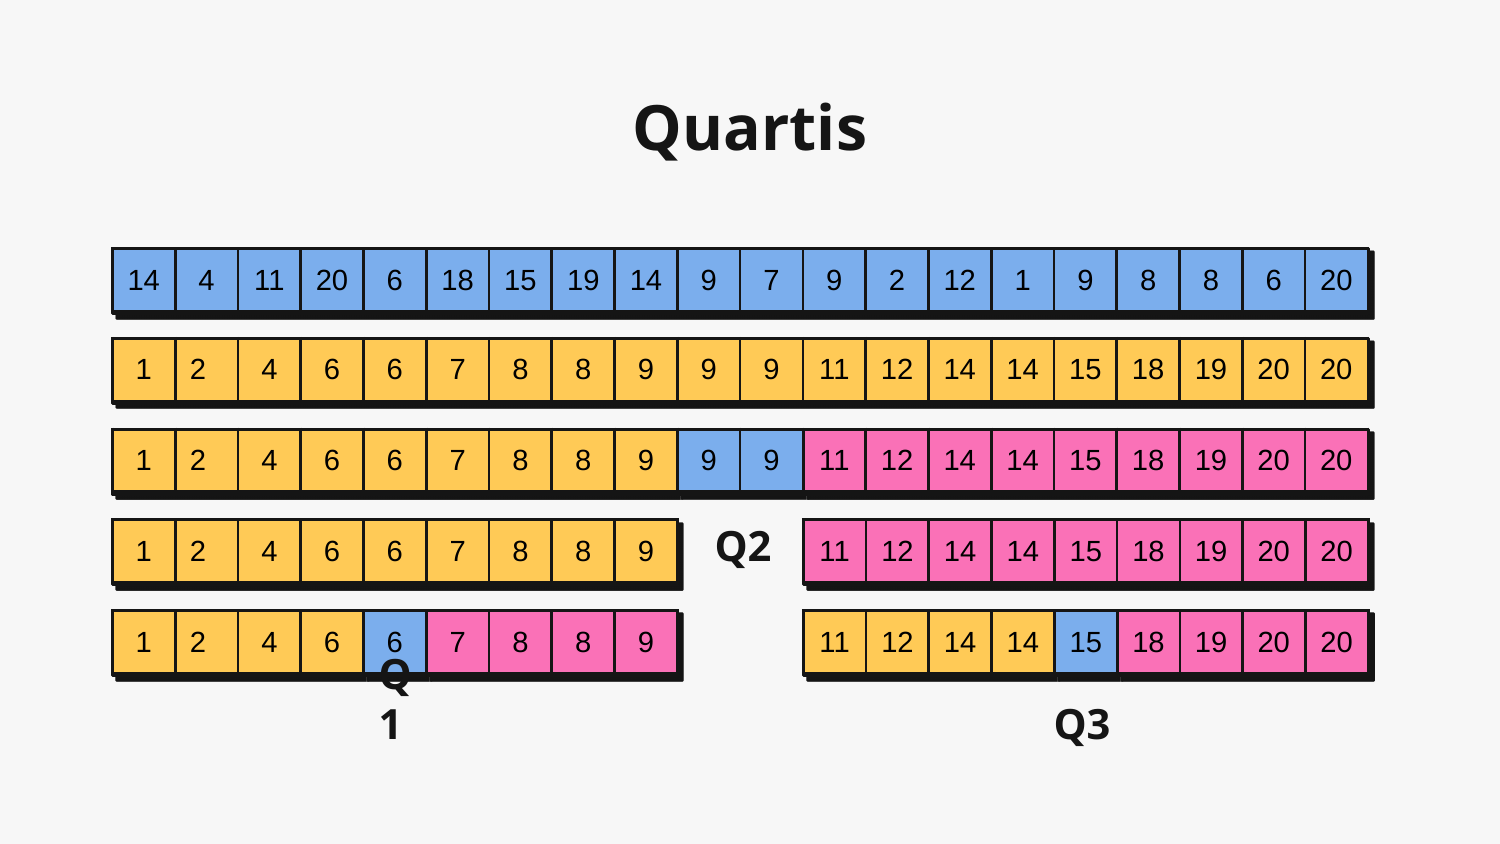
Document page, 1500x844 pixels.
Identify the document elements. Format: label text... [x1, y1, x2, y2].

table_header 12 [867, 430, 927, 490]
table_header 20 [1244, 521, 1304, 581]
table_header 20 [1244, 340, 1304, 400]
table_header 9 [616, 430, 676, 490]
table_header 11 [804, 340, 864, 400]
table_header 11 [805, 612, 865, 672]
table_header 9 [804, 250, 864, 310]
table_header 11 [805, 521, 865, 581]
table_header 6 [302, 612, 362, 672]
table_header 4 [239, 612, 299, 672]
table_header 8 [490, 612, 550, 672]
table_header 2 [177, 521, 237, 581]
table_header 11 [239, 250, 299, 310]
table_header 8 [490, 521, 550, 581]
table_header 18 [428, 250, 488, 310]
table_header 20 [1306, 340, 1367, 400]
table_header 7 [428, 430, 488, 490]
table_header 9 [616, 612, 676, 672]
table_header 14 [993, 612, 1053, 672]
table_header 18 [1118, 430, 1178, 490]
table_header 8 [553, 612, 613, 672]
table_header 1 [114, 521, 174, 581]
table_header 18 [1118, 521, 1179, 581]
table_header 6 [365, 612, 425, 672]
table_header 8 [490, 430, 550, 490]
table_header 19 [1181, 340, 1241, 400]
text_box Q2 [699, 509, 794, 585]
table_header 18 [1118, 340, 1178, 400]
table_header 14 [114, 250, 174, 310]
table_header 12 [867, 612, 927, 672]
table_header 9 [1055, 250, 1115, 310]
table_header 2 [177, 430, 237, 490]
table_header 14 [930, 612, 990, 672]
table_header 9 [616, 340, 676, 400]
table_header 6 [1244, 250, 1304, 310]
table_header 20 [302, 250, 362, 310]
table_header 2 [177, 340, 237, 400]
table_header 7 [428, 612, 488, 672]
table_header 8 [1181, 250, 1241, 310]
table_header 6 [302, 521, 362, 581]
table_header 6 [365, 521, 425, 581]
table_header 15 [1055, 430, 1115, 490]
table_header 4 [239, 340, 299, 400]
table_header 1 [114, 340, 174, 400]
text_box Q3 [1038, 687, 1134, 763]
table_header 6 [365, 250, 425, 310]
table_header 14 [930, 521, 990, 581]
table_header 7 [428, 521, 488, 581]
table_header 12 [867, 340, 927, 400]
table_header 12 [867, 521, 927, 581]
table_header 15 [1056, 521, 1116, 581]
table_header 7 [741, 250, 802, 310]
table_header 9 [616, 521, 676, 581]
table_header 20 [1306, 430, 1367, 490]
table_header 8 [553, 430, 613, 490]
table_header 8 [490, 340, 550, 400]
table_header 20 [1244, 612, 1304, 672]
table_header 6 [302, 340, 362, 400]
table_header 9 [741, 430, 802, 490]
table_header 2 [177, 612, 237, 672]
table_header 9 [741, 340, 802, 400]
table_header 20 [1307, 612, 1367, 672]
table_header 8 [1118, 250, 1178, 310]
table_header 12 [930, 250, 990, 310]
table_header 14 [616, 250, 676, 310]
table_header 20 [1307, 521, 1367, 581]
table_header 20 [1244, 430, 1304, 490]
text_box Q1 [363, 687, 446, 763]
table_header 19 [553, 250, 613, 310]
table_header 8 [553, 521, 613, 581]
table_header 19 [1181, 430, 1241, 490]
table_header 6 [365, 430, 425, 490]
table_header 15 [1055, 340, 1115, 400]
table_header 15 [490, 250, 550, 310]
table_header 7 [428, 340, 488, 400]
table_header 20 [1306, 250, 1367, 310]
table_header 15 [1056, 612, 1116, 672]
table_header 18 [1118, 612, 1179, 672]
table_header 9 [679, 340, 739, 400]
table_header 9 [679, 250, 739, 310]
table_header 14 [993, 430, 1053, 490]
table_header 19 [1181, 521, 1241, 581]
table_header 19 [1181, 612, 1241, 672]
table_header 4 [239, 521, 299, 581]
table_header 14 [993, 521, 1053, 581]
table_header 14 [930, 340, 990, 400]
table_header 4 [239, 430, 299, 490]
table_header 9 [679, 430, 739, 490]
table_header 6 [365, 340, 425, 400]
table_header 14 [930, 430, 990, 490]
table_header 14 [993, 340, 1053, 400]
table_header 8 [553, 340, 613, 400]
table_header 1 [114, 612, 174, 672]
table_header 4 [177, 250, 237, 310]
table_header 2 [867, 250, 927, 310]
table_header 1 [993, 250, 1053, 310]
table_header 6 [302, 430, 362, 490]
table_header 1 [114, 430, 174, 490]
title Quartis [118, 72, 1382, 167]
table_header 11 [804, 430, 864, 490]
